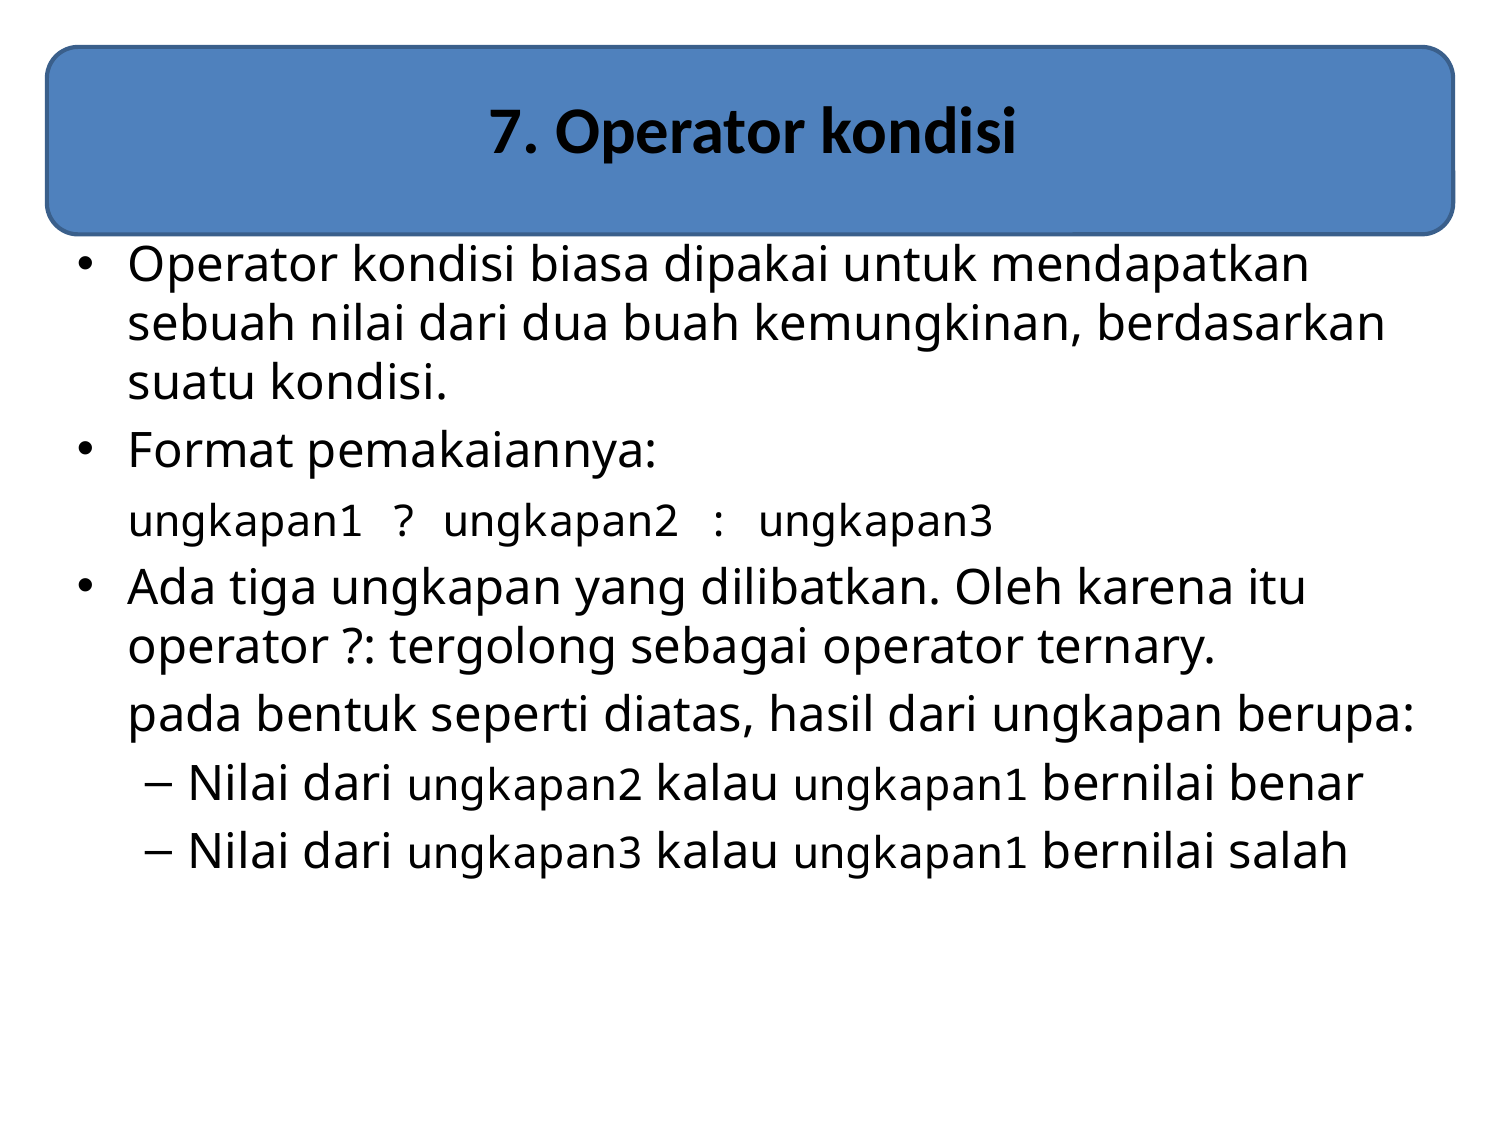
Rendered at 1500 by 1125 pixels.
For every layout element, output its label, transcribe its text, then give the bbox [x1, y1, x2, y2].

title 7. Operator kondisi [61, 33, 1446, 221]
list Operator kondisi biasa dipakai untuk mendapatkan sebuah nilai dari dua buah kemungkinan, berdasarkan suatu kondisi. Format pemakaiannya: ungkapan1 ? ungkapan2 : ungkapan3 Ada tiga ungkapan yang dilibatkan. Oleh karena itu operator ?: tergolong sebagai operator ternary. pada bentuk seperti diatas, hasil dari ungkapan berupa: Nilai dari ungkapan2 kalau ungkapan1 bernilai benar Nilai dari ungkapan3 kalau ungkapan1 bernilai salah [61, 225, 1446, 976]
